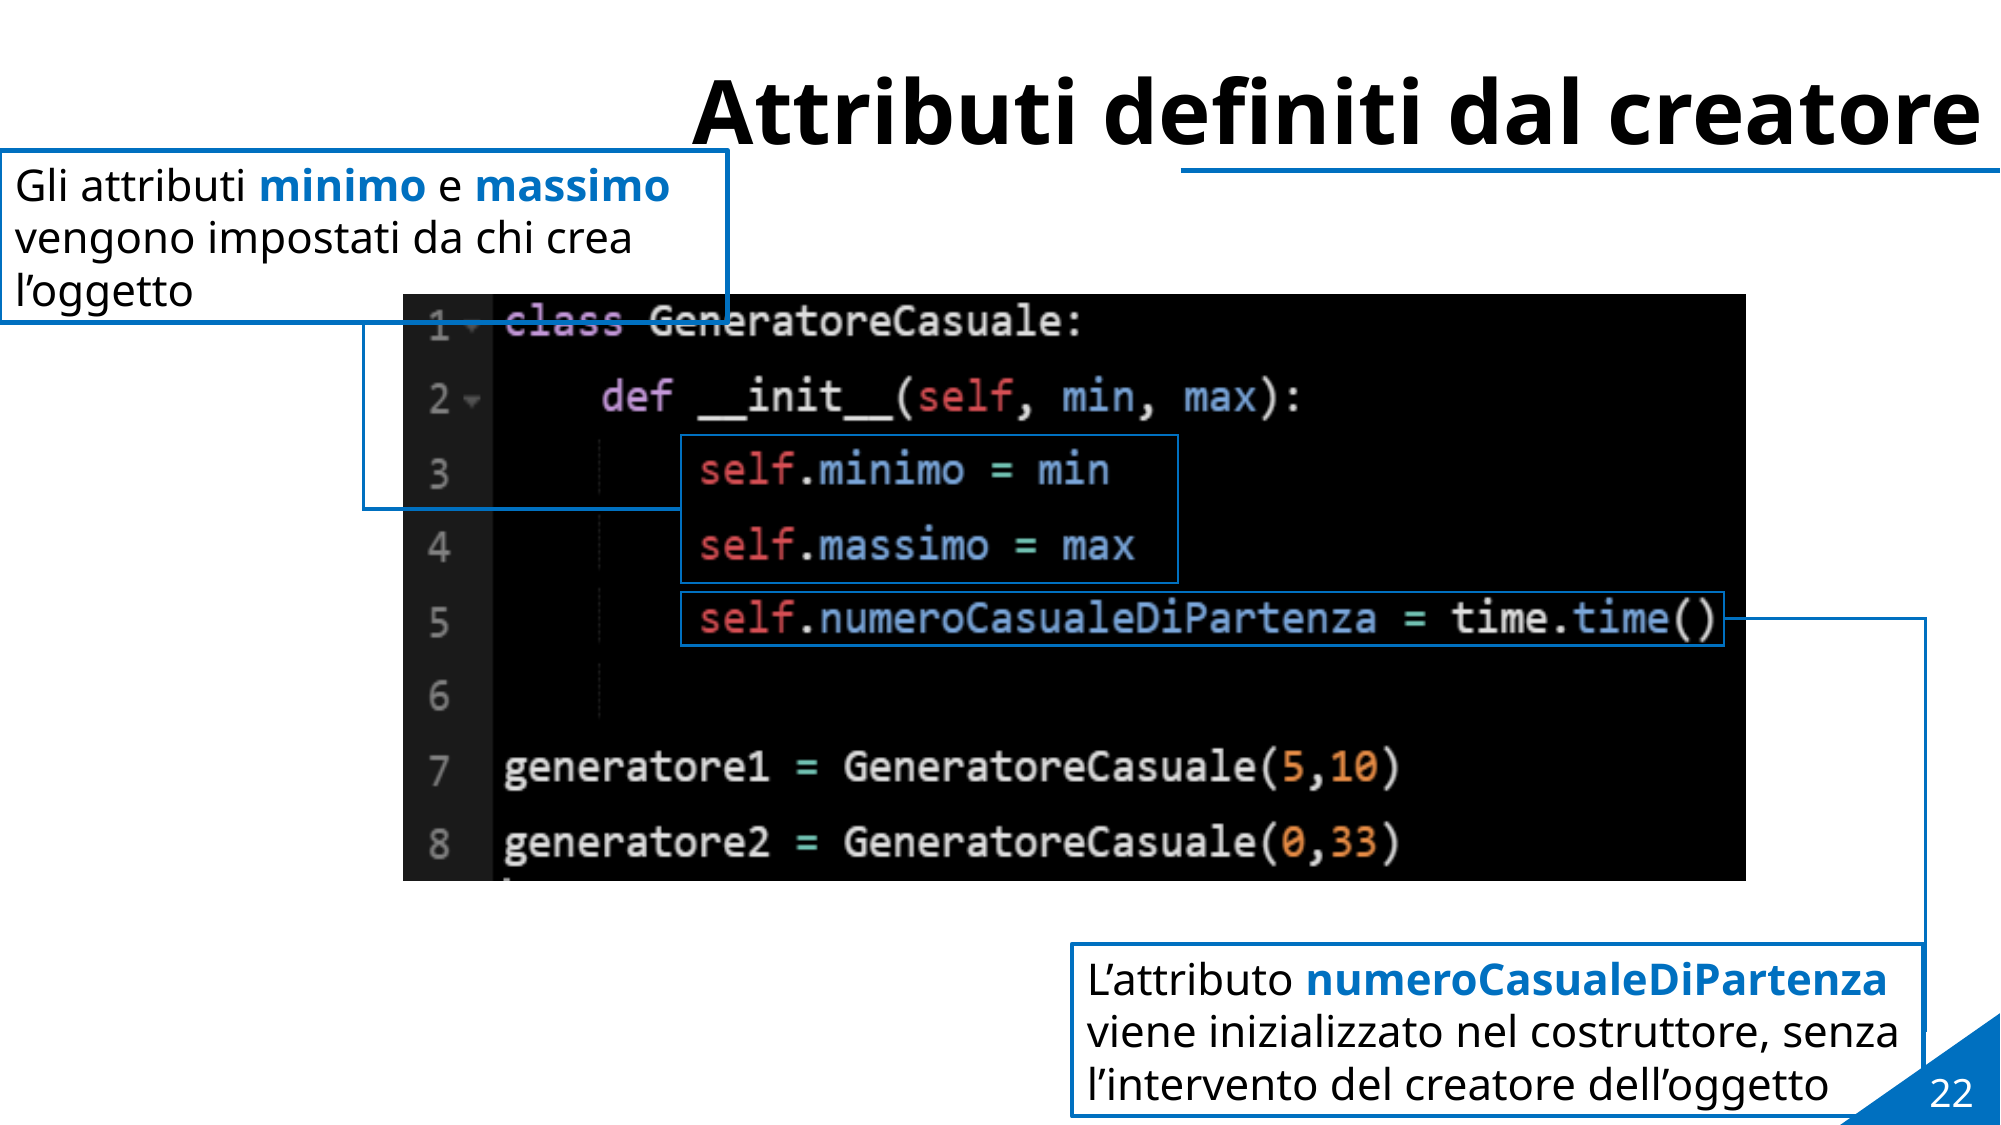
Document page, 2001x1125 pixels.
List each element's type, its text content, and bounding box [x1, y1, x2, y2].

slide_number 22 [1538, 1065, 1989, 1125]
picture [403, 294, 1746, 882]
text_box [1723, 618, 1924, 1032]
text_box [403, 231, 642, 549]
text_box L’attributo numeroCasualeDiPartenza viene inizializzato nel costruttore, senza l’intervento del creatore dell’oggetto [1072, 943, 1924, 1117]
text_box Gli attributi minimo e massimo vengono impostati da chi crea l’oggetto [0, 150, 728, 323]
title Attributi definiti dal creatore [0, 59, 2000, 171]
